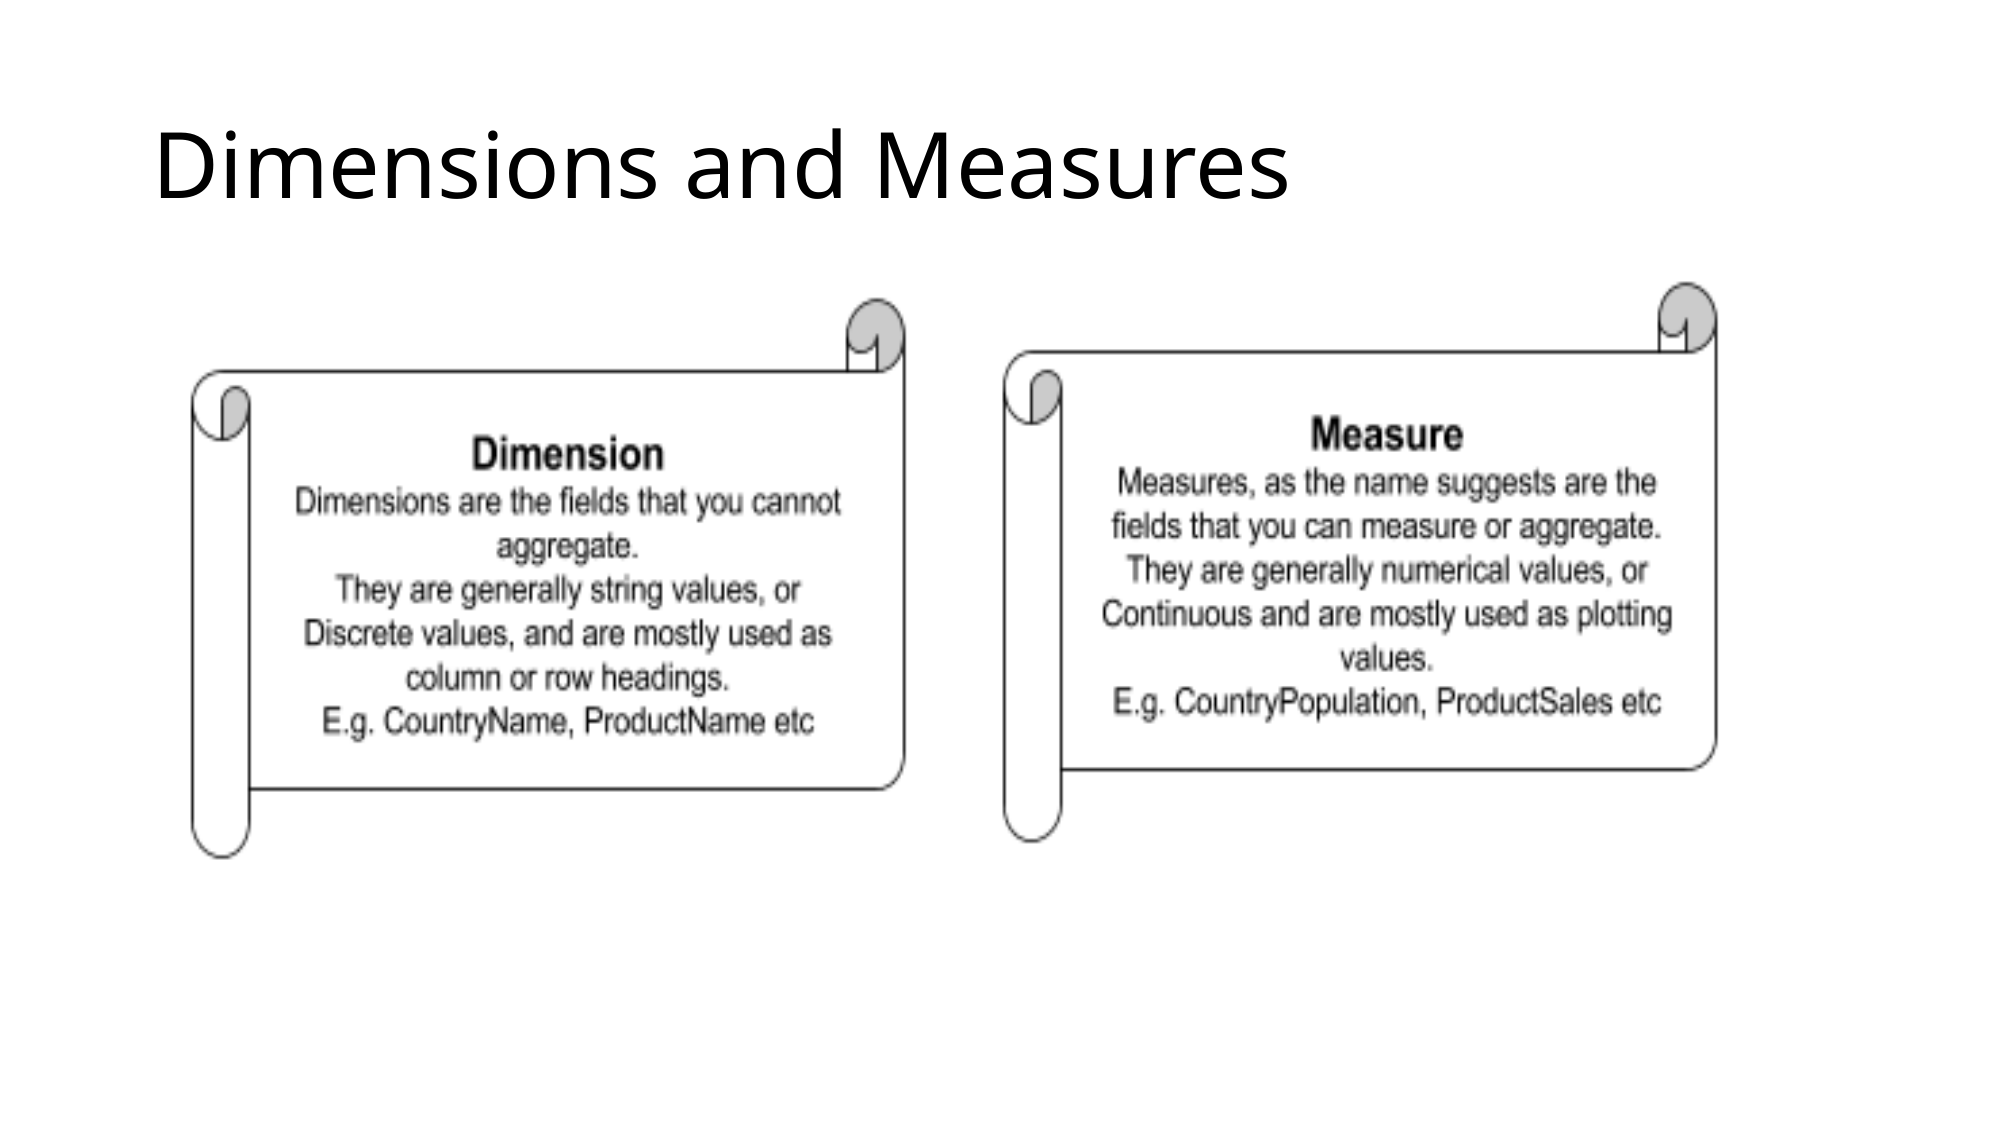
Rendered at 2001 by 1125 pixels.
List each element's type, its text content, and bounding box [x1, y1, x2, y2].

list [173, 277, 1767, 876]
title Dimensions and Measures [137, 59, 1863, 278]
